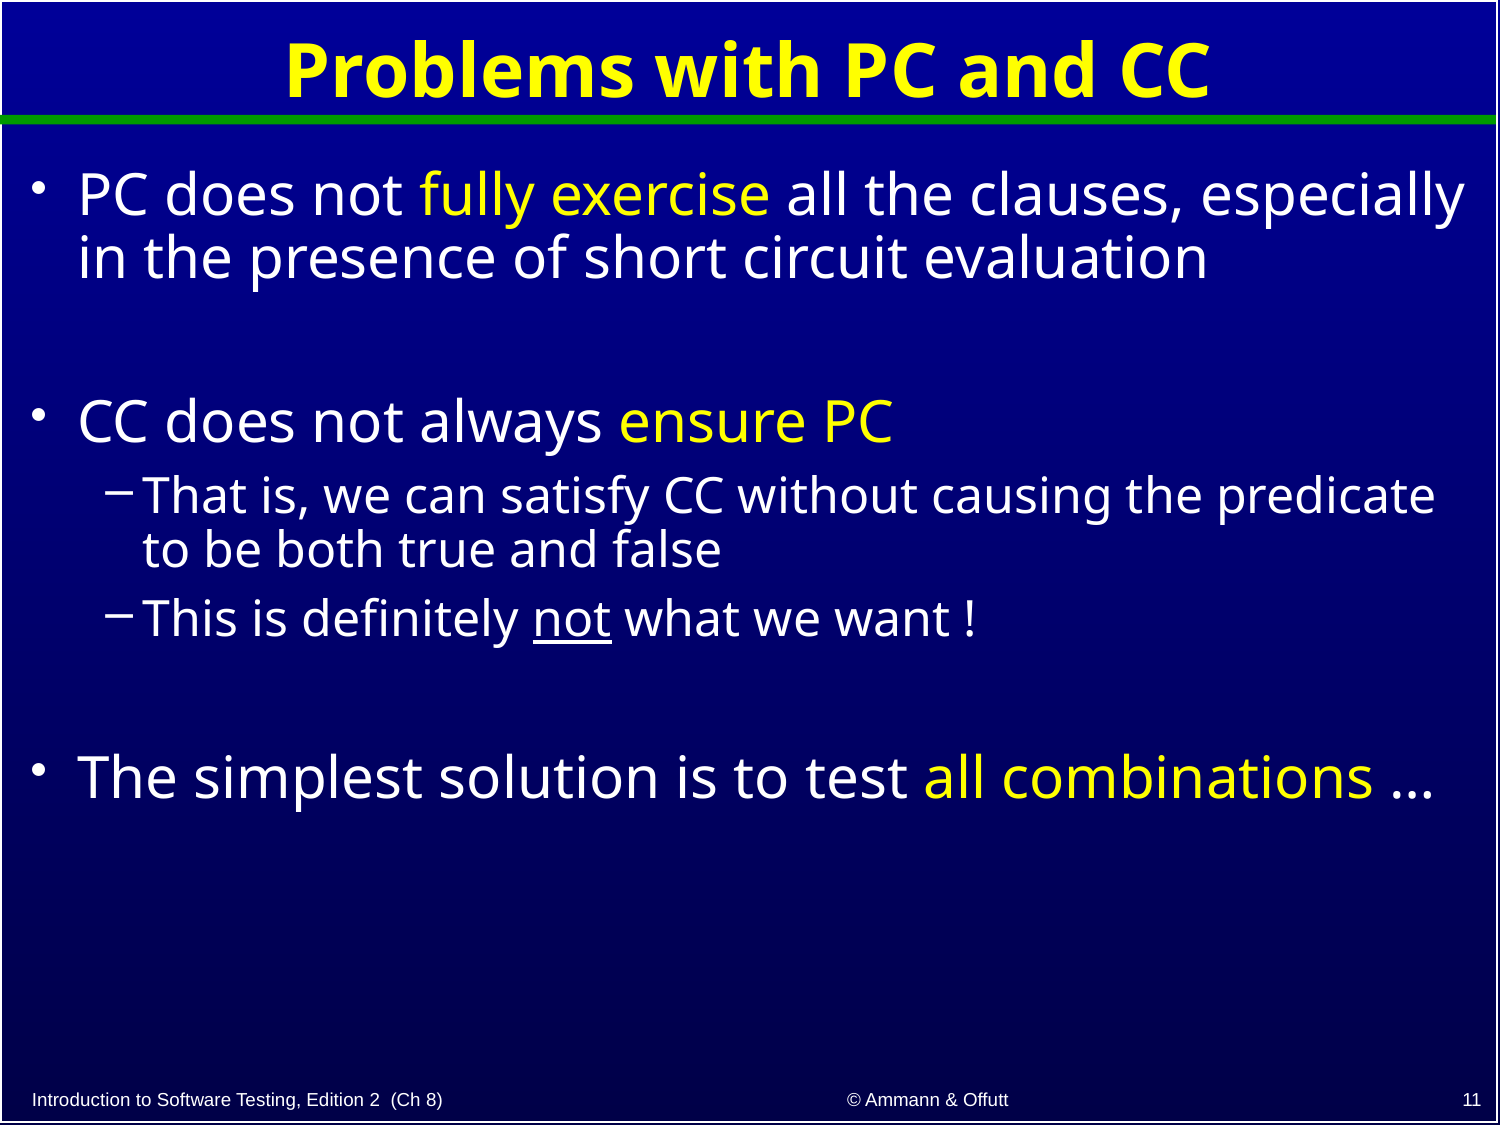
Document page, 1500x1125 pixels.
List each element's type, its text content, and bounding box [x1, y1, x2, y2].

title Problems with PC and CC [14, 7, 1483, 139]
list PC does not fully exercise all the clauses, especially in the presence of short circuit evaluation CC does not always ensure PC That is, we can satisfy CC without causing the predicate to be both true and false This is definitely not what we want ! The simplest solution is to test all combinations … [15, 157, 1485, 1059]
footer © Ammann & Offutt [690, 1078, 1166, 1118]
slide_number 11 [1184, 1077, 1498, 1118]
slide_number Introduction to Software Testing, Edition 2 (Ch 8) [16, 1080, 657, 1118]
